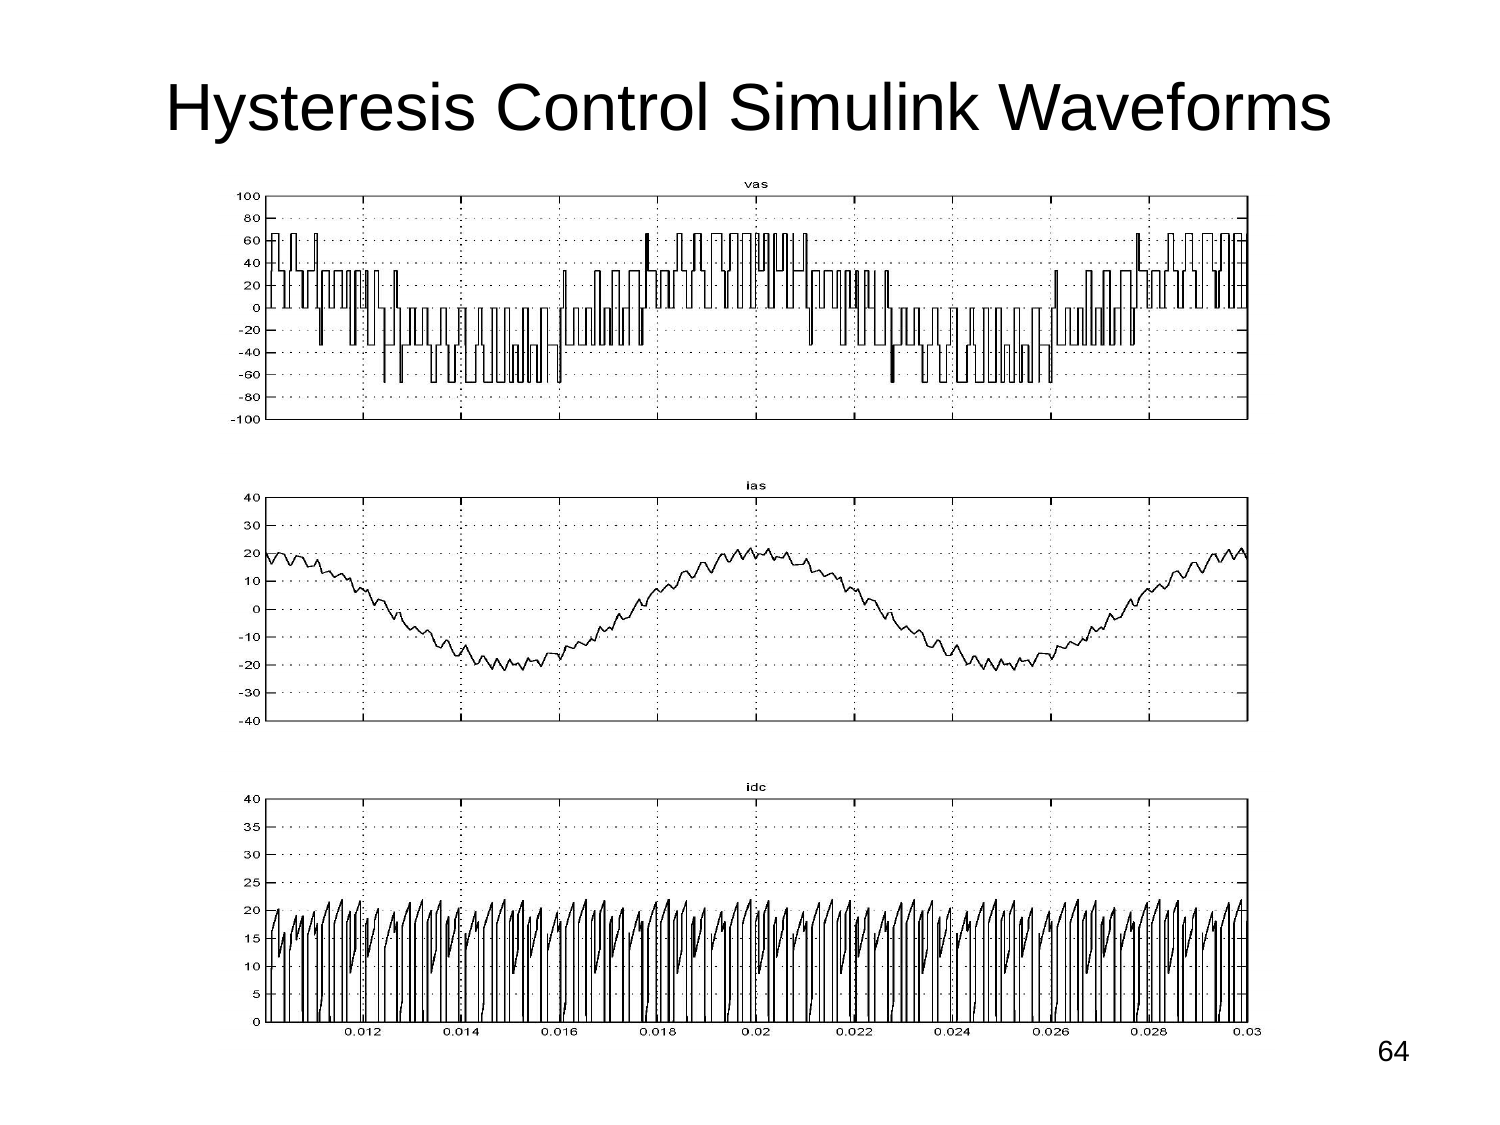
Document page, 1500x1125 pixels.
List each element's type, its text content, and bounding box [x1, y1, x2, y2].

picture [218, 167, 1276, 1051]
title Hysteresis Control Simulink Waveforms [74, 44, 1426, 163]
slide_number 63 [1074, 1024, 1426, 1103]
